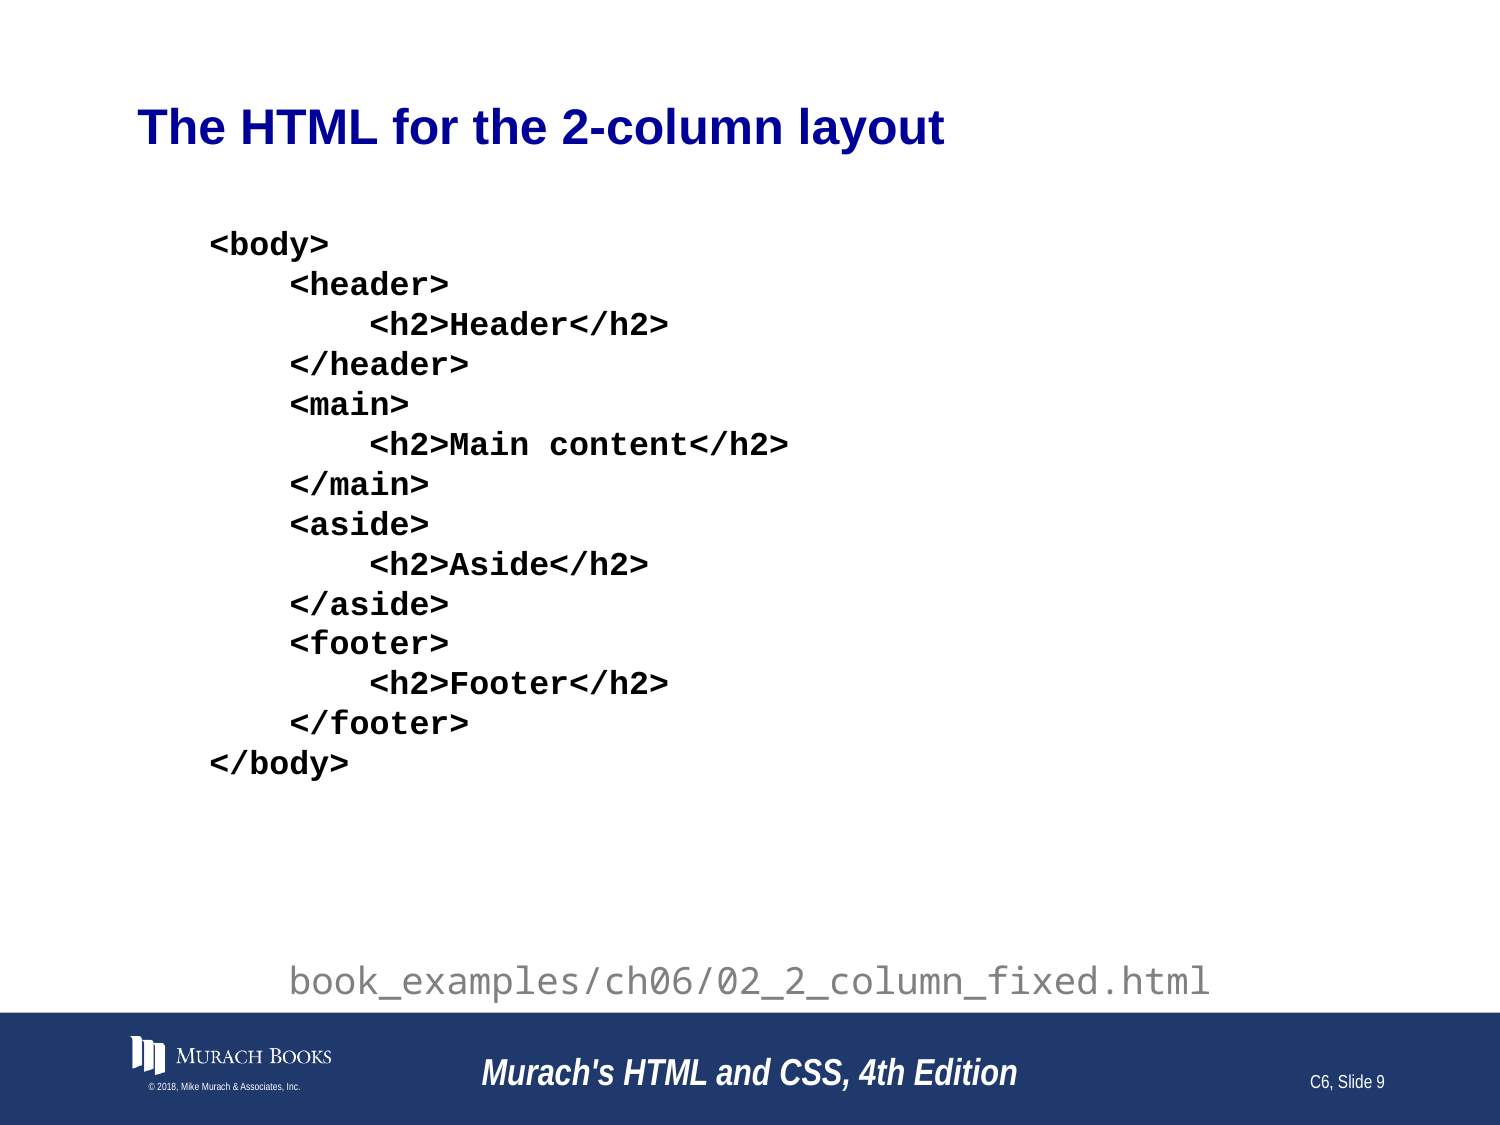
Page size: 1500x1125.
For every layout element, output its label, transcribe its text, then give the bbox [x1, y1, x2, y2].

title The HTML for the 2-column layout [137, 94, 1338, 156]
footer © 2018, Mike Murach & Associates, Inc. [0, 1025, 450, 1100]
slide_number C6, Slide 9 [1087, 1025, 1400, 1100]
list <body> <header> <h2>Header</h2> </header> <main> <h2>Main content</h2> </main> <aside> <h2>Aside</h2> </aside> <footer> <h2>Footer</h2> </footer> </body> [137, 174, 1350, 900]
text_box book_examples/ch06/02_2_column_fixed.html [268, 949, 1232, 1010]
slide_number Murach's HTML and CSS, 4th Edition [450, 1025, 1050, 1100]
